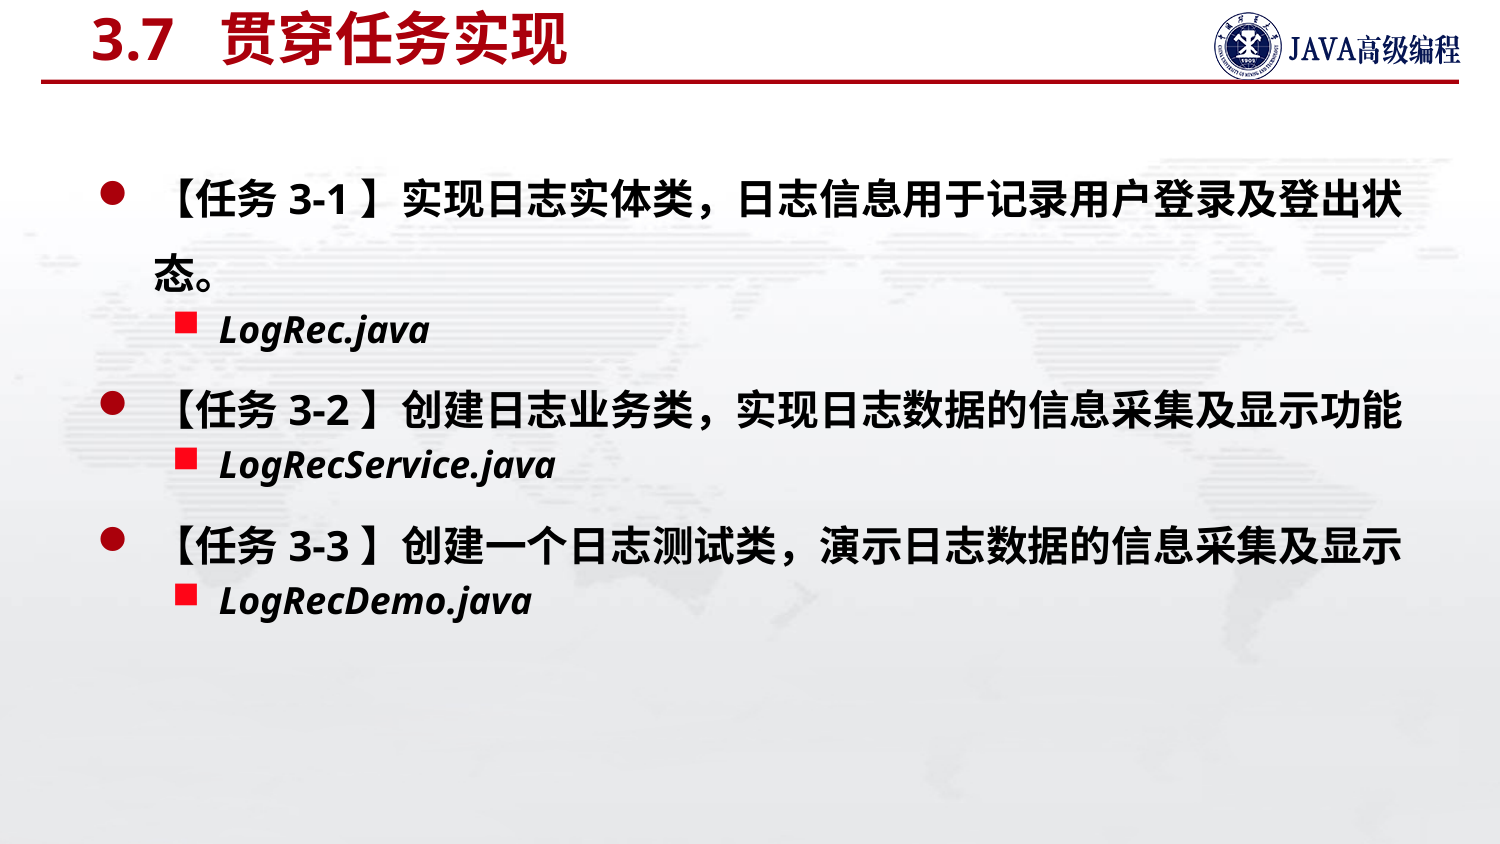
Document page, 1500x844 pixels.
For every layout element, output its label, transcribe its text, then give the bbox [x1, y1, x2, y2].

picture [0, 0, 1500, 844]
title 3.7 贯穿任务实现 [76, 2, 873, 71]
list 【任务3-1】实现日志实体类，日志信息用于记录用户登录及登出状态。 LogRec.java 【任务3-2】创建日志业务类，实现日志数据的信息采集及显示功能 LogRecService.java 【任务3-3】创建一个日志测试类，演示日志数据的信息采集及显示 LogRecDemo.java [81, 140, 1429, 757]
